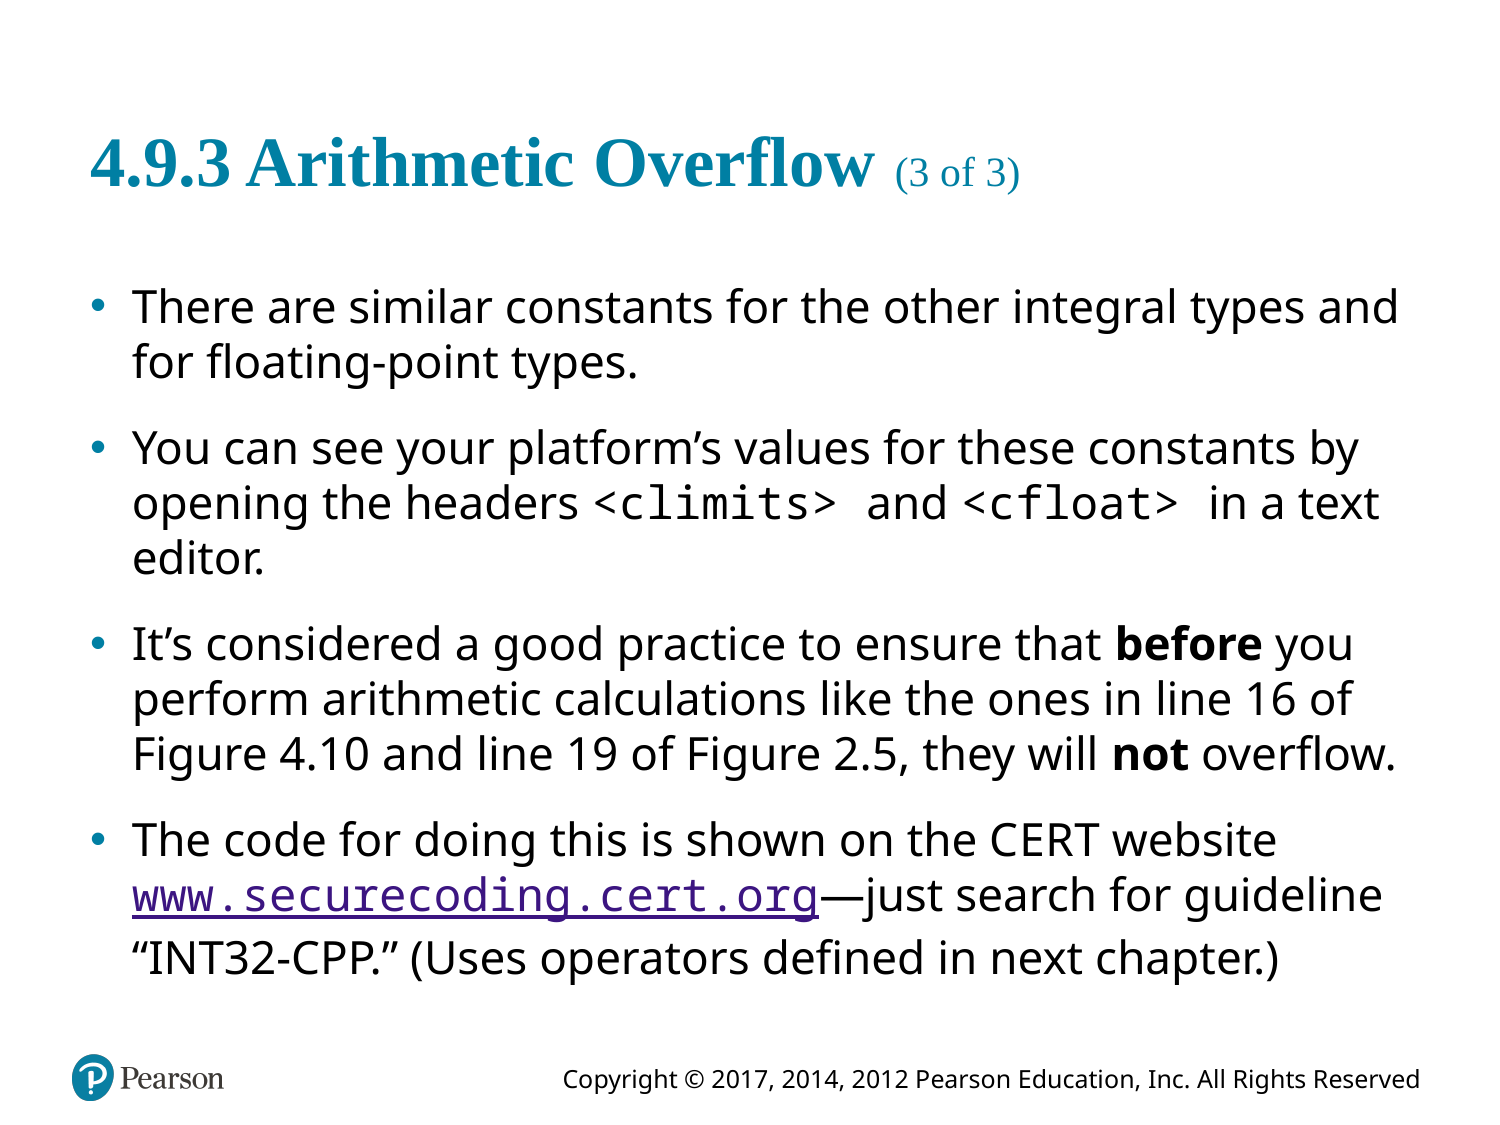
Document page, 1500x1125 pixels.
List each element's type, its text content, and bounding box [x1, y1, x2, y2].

title 4.9.3 Arithmetic Overflow (3 of 3) [75, 0, 1425, 216]
list There are similar constants for the other integral types and for floating-point types. You can see your platform’s values for these constants by opening the headers <climits> and <cfloat> in a text editor. It’s considered a good practice to ensure that before you perform arithmetic calculations like the ones in line 16 of Figure 4.10 and line 19 of Figure 2.5, they will not overflow. The code for doing this is shown on the C E R T website www.securecoding.cert.org—just search for guideline “INT32-CPP.” (Uses operators defined in next chapter.) [75, 262, 1425, 999]
picture [72, 1087, 83, 1101]
picture [80, 1063, 106, 1088]
picture [98, 1054, 224, 1101]
picture [72, 1054, 88, 1070]
